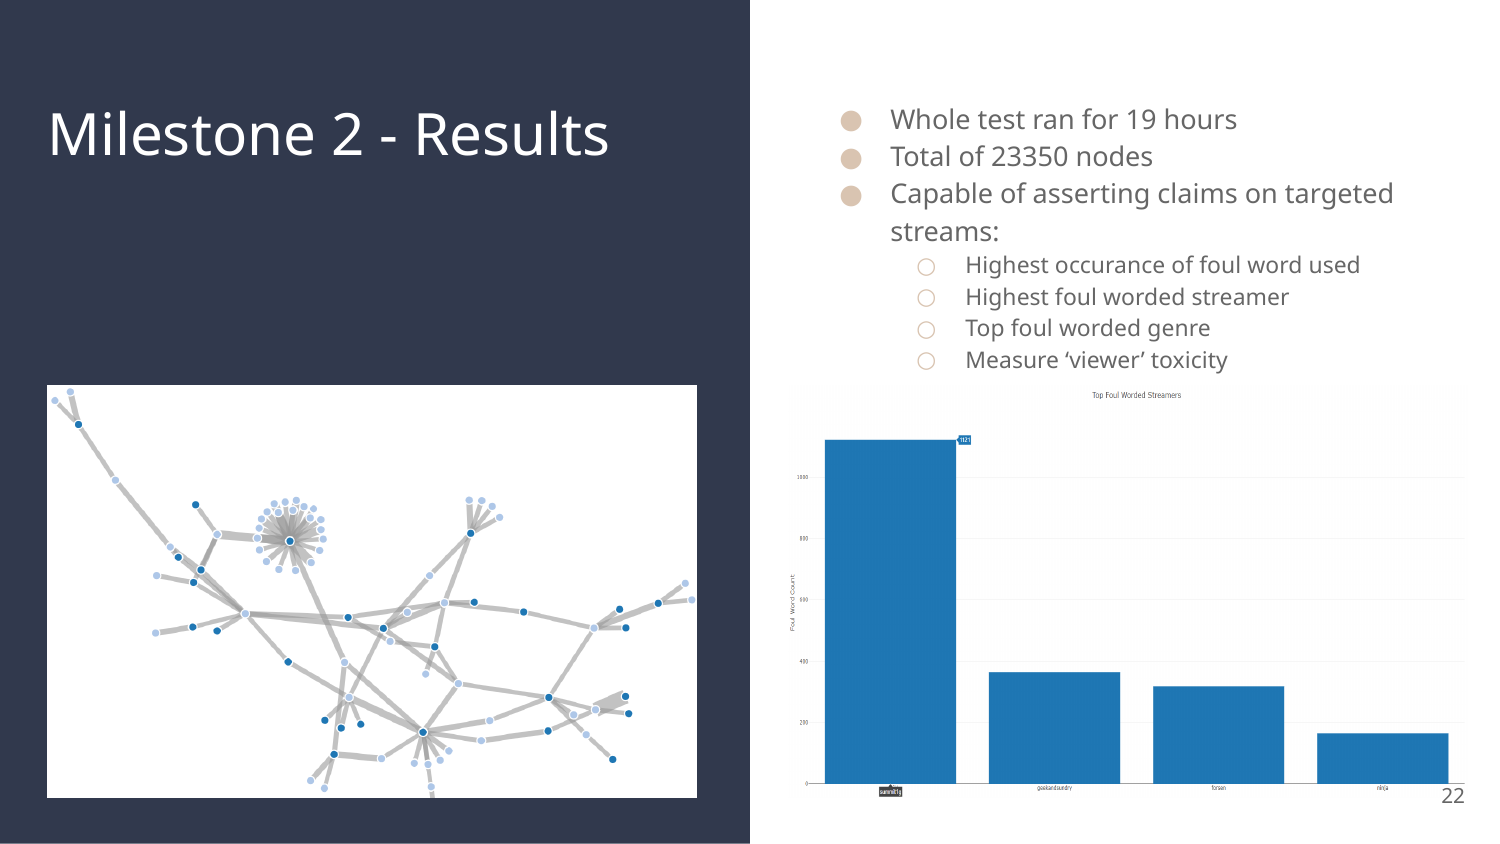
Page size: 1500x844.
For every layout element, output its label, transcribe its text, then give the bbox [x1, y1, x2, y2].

title Milestone 2 - Results [32, 82, 712, 419]
picture [787, 385, 1468, 798]
list Whole test ran for 19 hours Total of 23350 nodes Capable of asserting claims on targeted streams: Highest occurance of foul word used Highest foul worded streamer Top foul worded genre Measure ‘viewer’ toxicity [800, 82, 1449, 384]
slide_number ‹#› [1389, 764, 1480, 830]
picture [47, 385, 697, 798]
